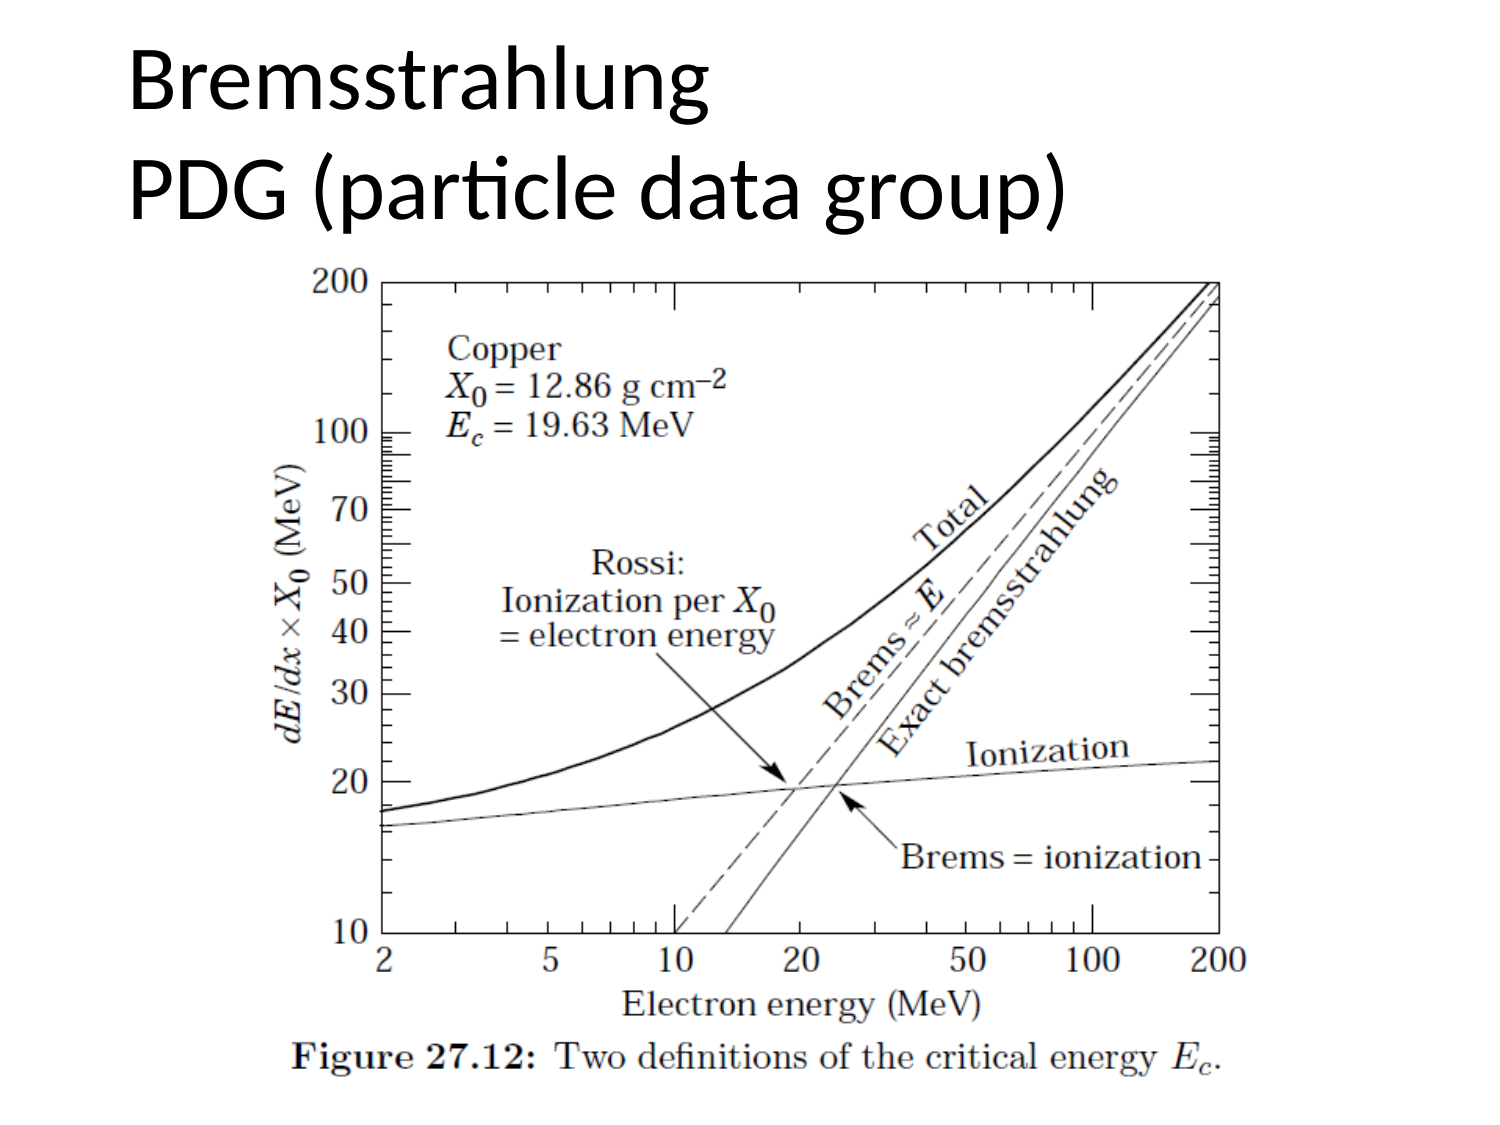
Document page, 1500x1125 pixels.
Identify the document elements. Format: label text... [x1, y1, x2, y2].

picture [239, 265, 1261, 1095]
title Bremsstrahlung PDG (particle data group) [112, 7, 1388, 249]
